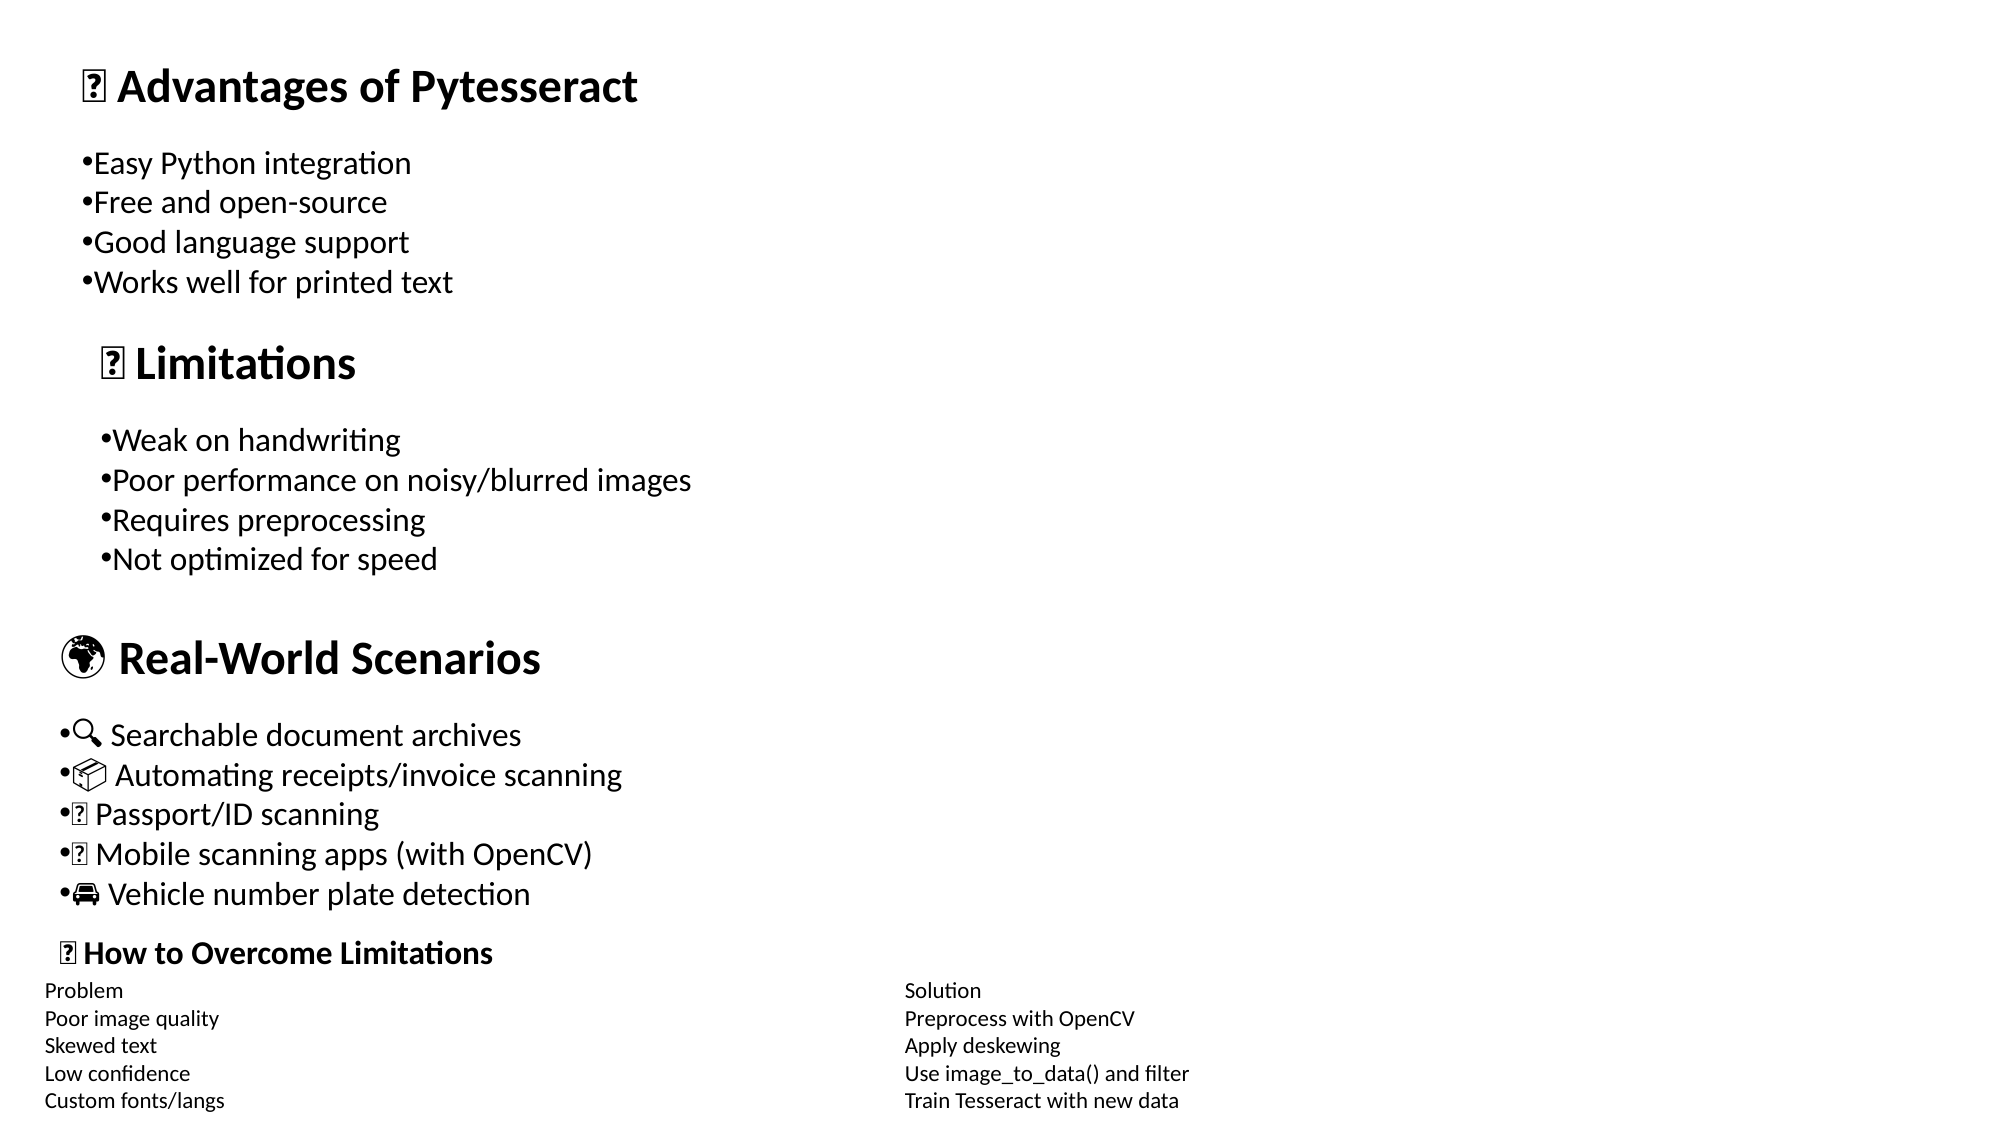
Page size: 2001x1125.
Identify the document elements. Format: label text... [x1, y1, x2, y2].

table_cell Use image_to_data() and filter [905, 1061, 1765, 1089]
text_box ✅ Advantages of Pytesseract Easy Python integration Free and open-source Good language support Works well for printed text [67, 47, 901, 308]
text_box ❌ Limitations Weak on handwriting Poor performance on noisy/blurred images Requires preprocessing Not optimized for speed [85, 324, 762, 585]
table_cell Low confidence [45, 1061, 905, 1089]
text_box 💡 How to Overcome Limitations [44, 923, 879, 979]
text_box 🌍 Real-World Scenarios 🔍 Searchable document archives 📦 Automating receipts/invoice scanning 🛂 Passport/ID scanning 📱 Mobile scanning apps (with OpenCV) 🚘 Vehicle number plate detection [44, 619, 743, 920]
table_cell Train Tesseract with new data [905, 1089, 1765, 1116]
table_header Problem [45, 979, 905, 1006]
table_cell Skewed text [45, 1034, 905, 1061]
table_cell Poor image quality [45, 1006, 905, 1034]
table_cell Preprocess with OpenCV [905, 1006, 1765, 1034]
table_header Solution [905, 979, 1765, 1006]
table_cell Custom fonts/langs [45, 1089, 905, 1116]
table_cell Apply deskewing [905, 1034, 1765, 1061]
